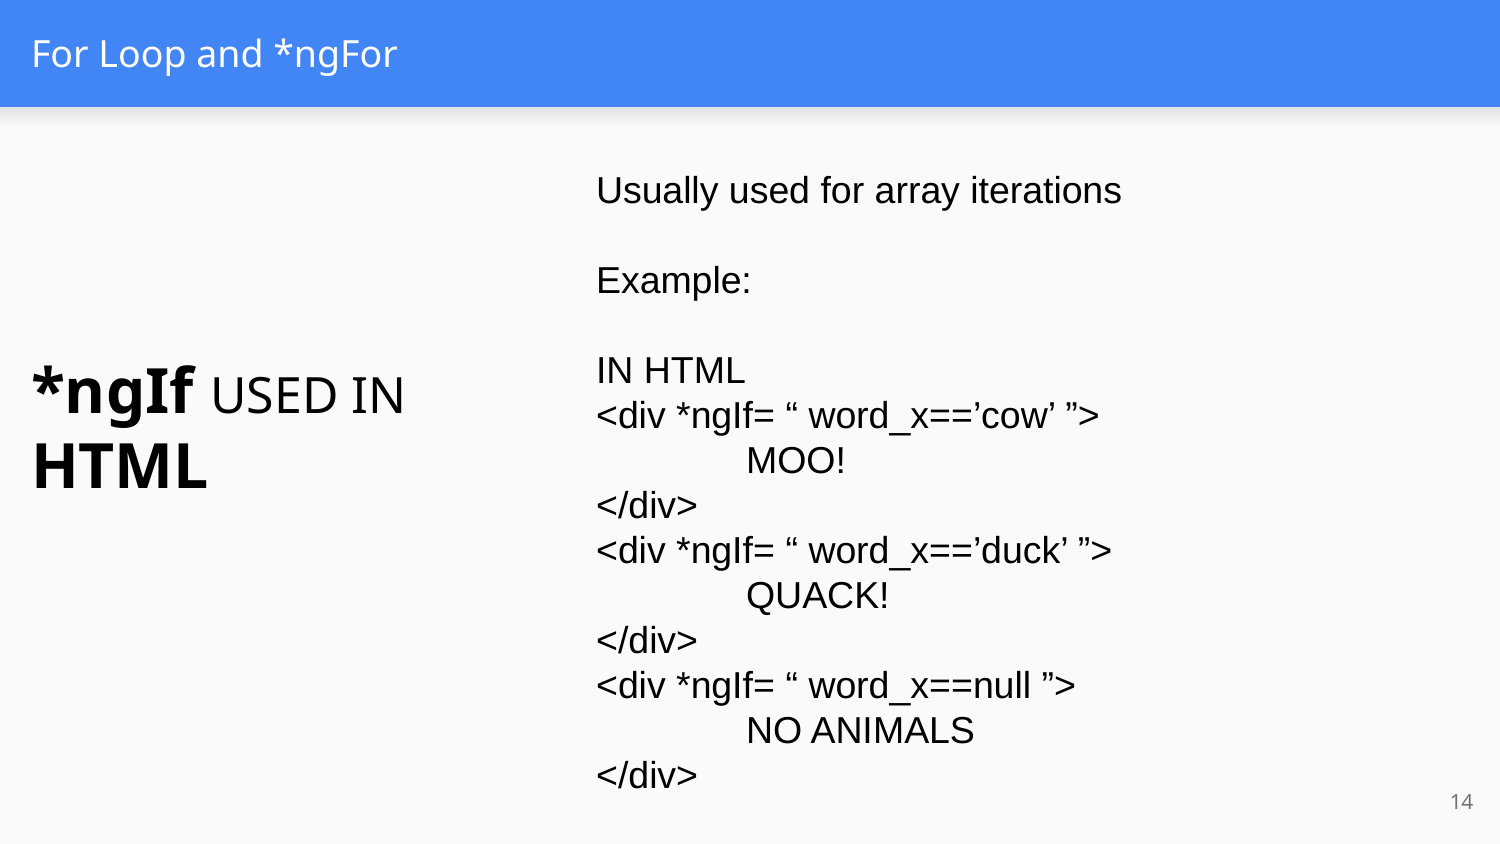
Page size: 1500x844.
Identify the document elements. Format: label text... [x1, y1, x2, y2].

title For Loop and *ngFor [16, 2, 1464, 102]
text_box *ngIf USED IN HTML [16, 336, 549, 508]
slide_number 14 [1398, 770, 1489, 835]
text_box Usually used for array iterations Example: IN HTML <div *ngIf= “ word_x==’cow’ ”> MOO! </div> <div *ngIf= “ word_x==’duck’ ”> QUACK! </div> <div *ngIf= “ word_x==null ”> NO ANIMALS </div> [580, 150, 1406, 834]
